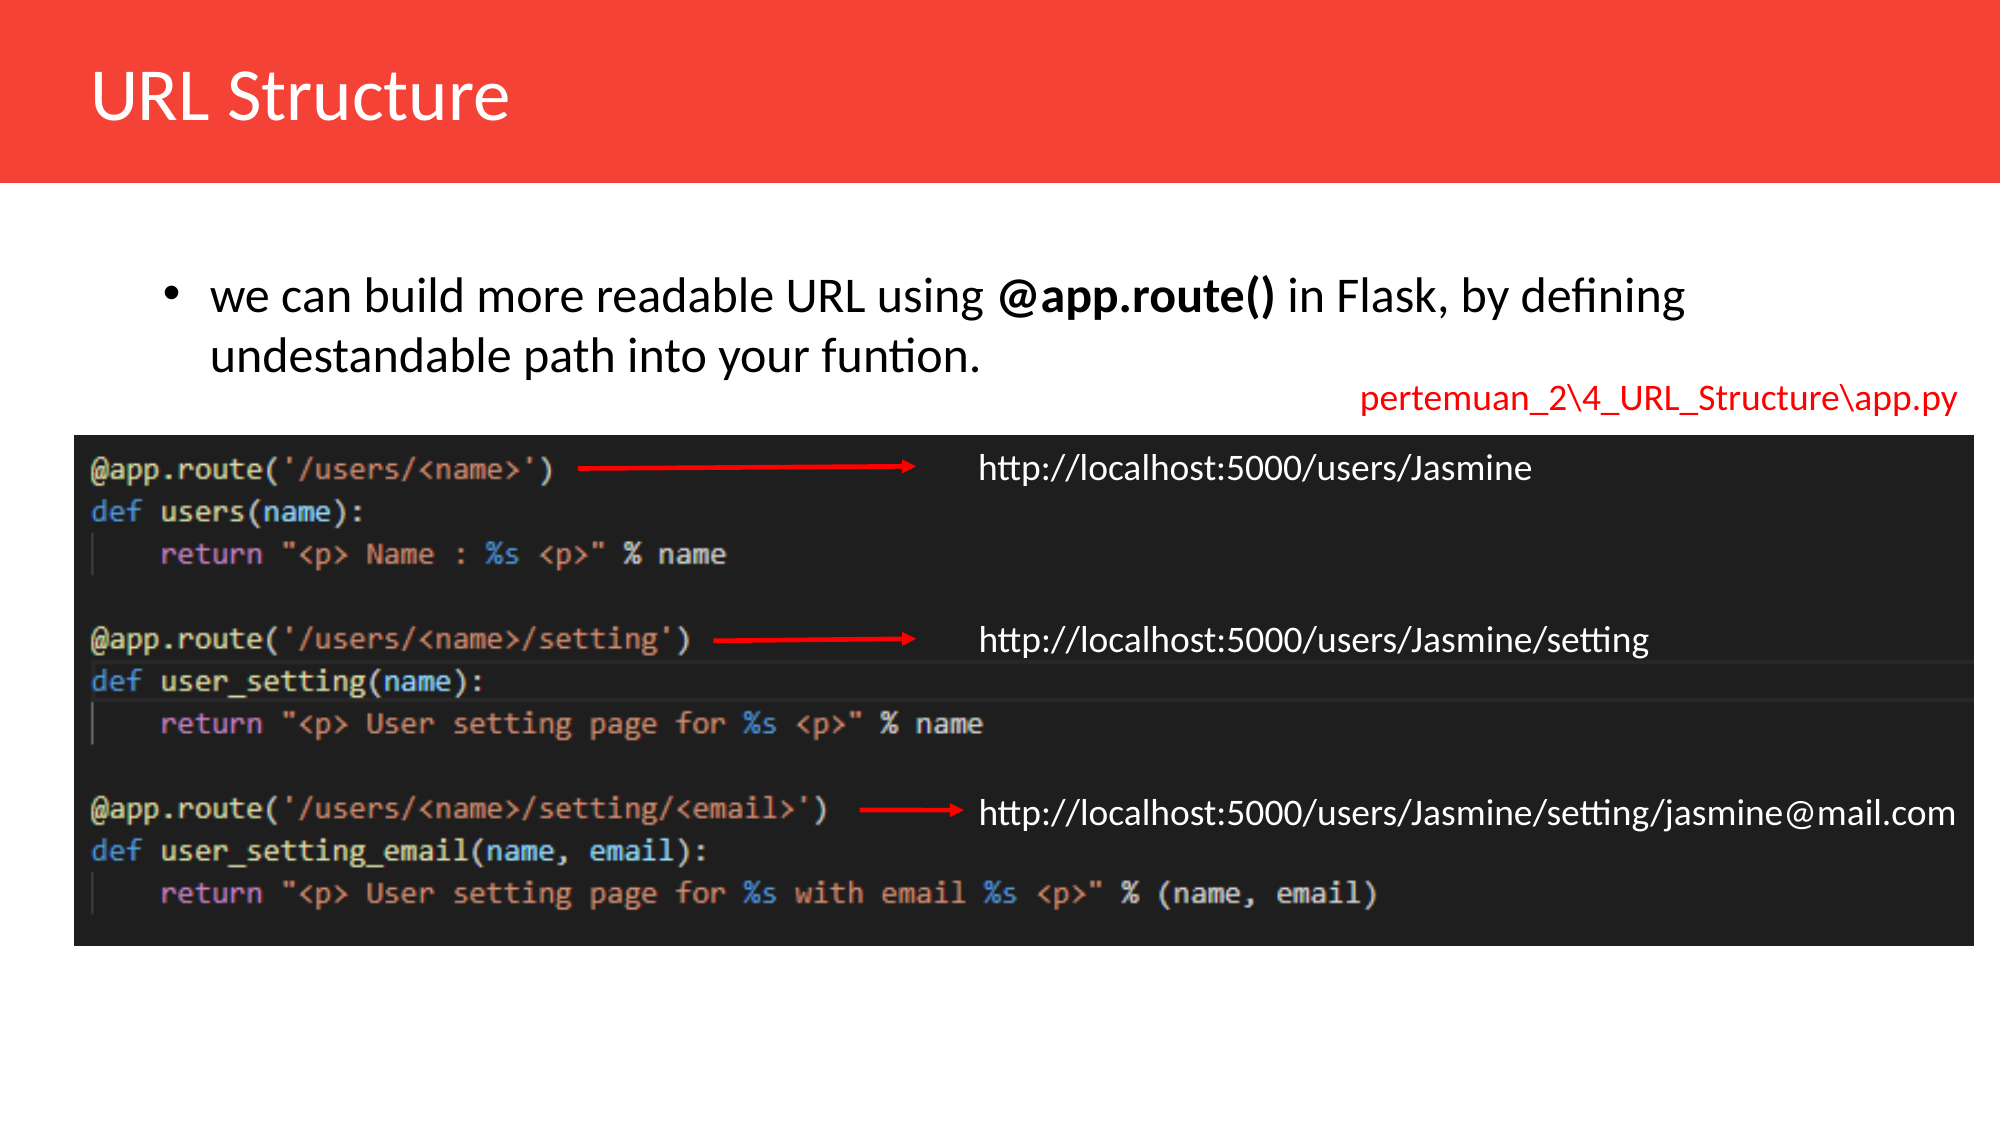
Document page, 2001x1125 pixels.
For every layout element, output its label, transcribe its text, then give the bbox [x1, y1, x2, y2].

text_box [0, 0, 2000, 184]
text_box URL Structure [75, 37, 527, 143]
text_box pertemuan_2\4_URL_Structure\app.py [1074, 365, 1974, 425]
picture [74, 435, 1974, 946]
text_box we can build more readable URL using @app.route() in Flask, by defining undestandable path into your funtion. [148, 254, 1900, 390]
